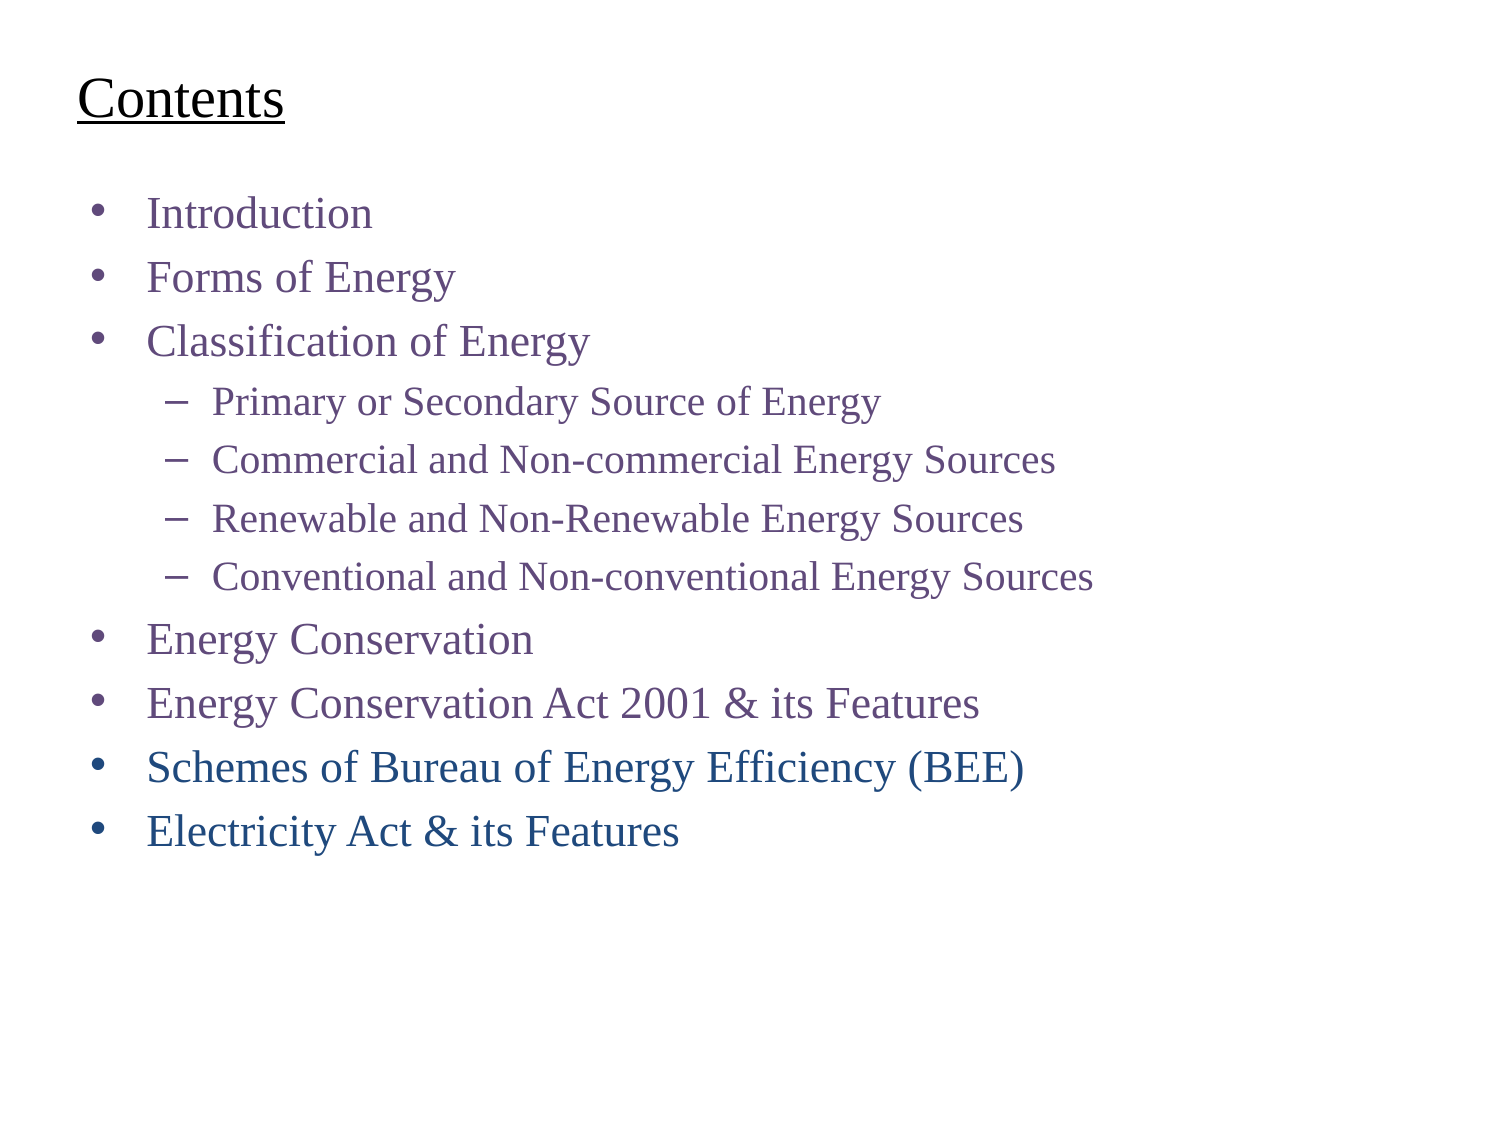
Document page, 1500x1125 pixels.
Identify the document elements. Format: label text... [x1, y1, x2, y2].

list Introduction Forms of Energy Classification of Energy Primary or Secondary Source of Energy Commercial and Non-commercial Energy Sources Renewable and Non-Renewable Energy Sources Conventional and Non-conventional Energy Sources Energy Conservation Energy Conservation Act 2001 & its Features Schemes of Bureau of Energy Efficiency (BEE) Electricity Act & its Features [75, 174, 1425, 988]
title Contents [62, 0, 1413, 188]
